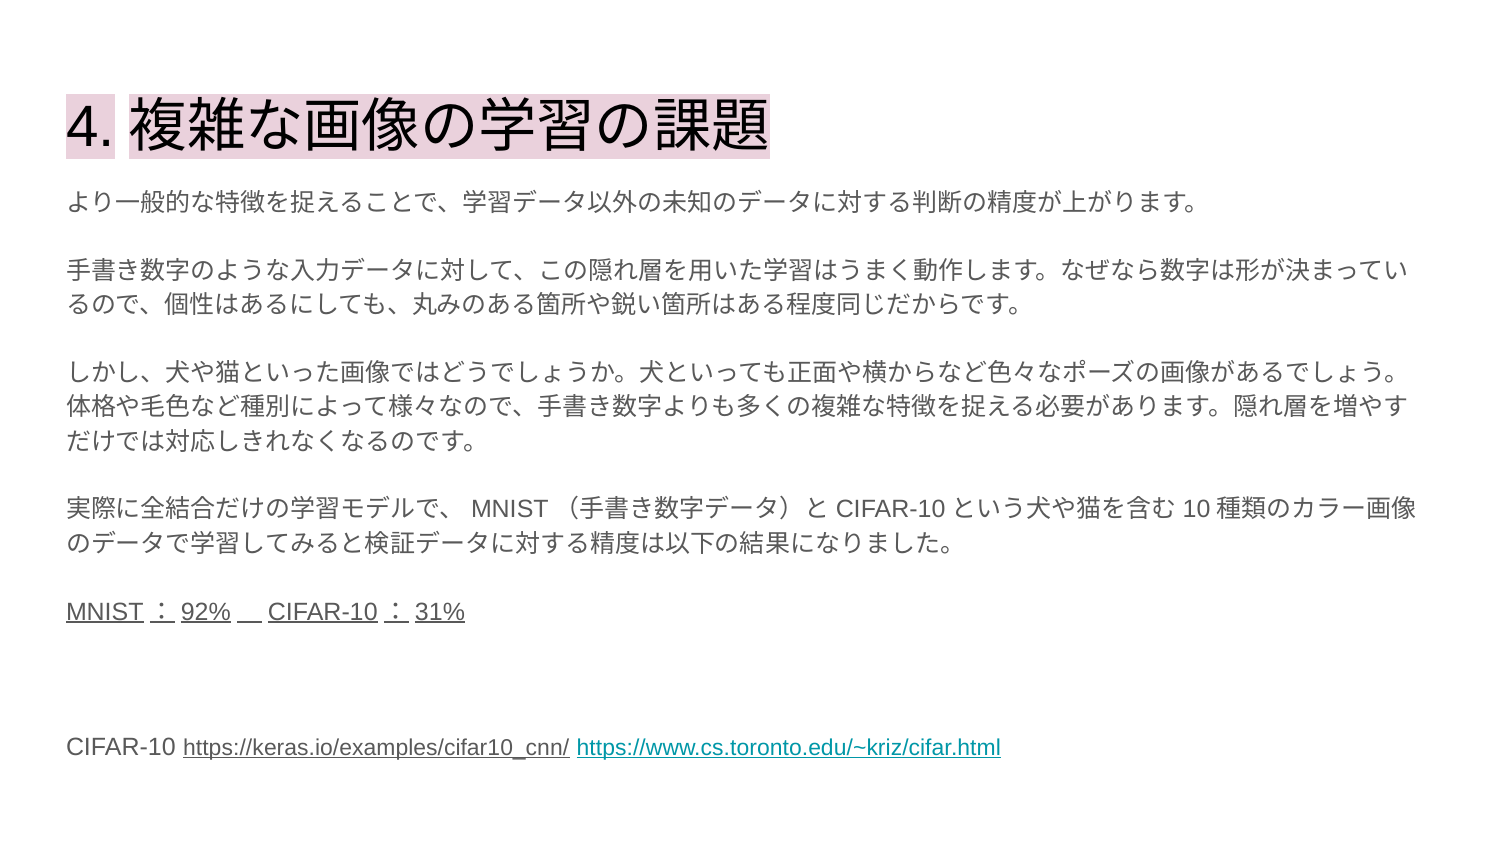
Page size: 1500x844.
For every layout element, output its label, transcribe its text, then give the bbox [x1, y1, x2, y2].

list より一般的な特徴を捉えることで、学習データ以外の未知のデータに対する判断の精度が上がります。 手書き数字のような入力データに対して、この隠れ層を用いた学習はうまく動作します。なぜなら数字は形が決まっているので、個性はあるにしても、丸みのある箇所や鋭い箇所はある程度同じだからです。 しかし、犬や猫といった画像ではどうでしょうか。犬といっても正面や横からなど色々なポーズの画像があるでしょう。体格や毛色など種別によって様々なので、手書き数字よりも多くの複雑な特徴を捉える必要があります。隠れ層を増やすだけでは対応しきれなくなるのです。 実際に全結合だけの学習モデルで、MNIST（手書き数字データ）とCIFAR-10という犬や猫を含む10種類のカラー画像のデータで学習してみると検証データに対する精度は以下の結果になりました。 MNIST：92% CIFAR-10：31% CIFAR-10 https://keras.io/examples/cifar10_cnn/ https://www.cs.toronto.edu/~kriz/cifar.html [51, 166, 1449, 795]
title 4.複雑な画像の学習の課題 [51, 72, 1449, 166]
